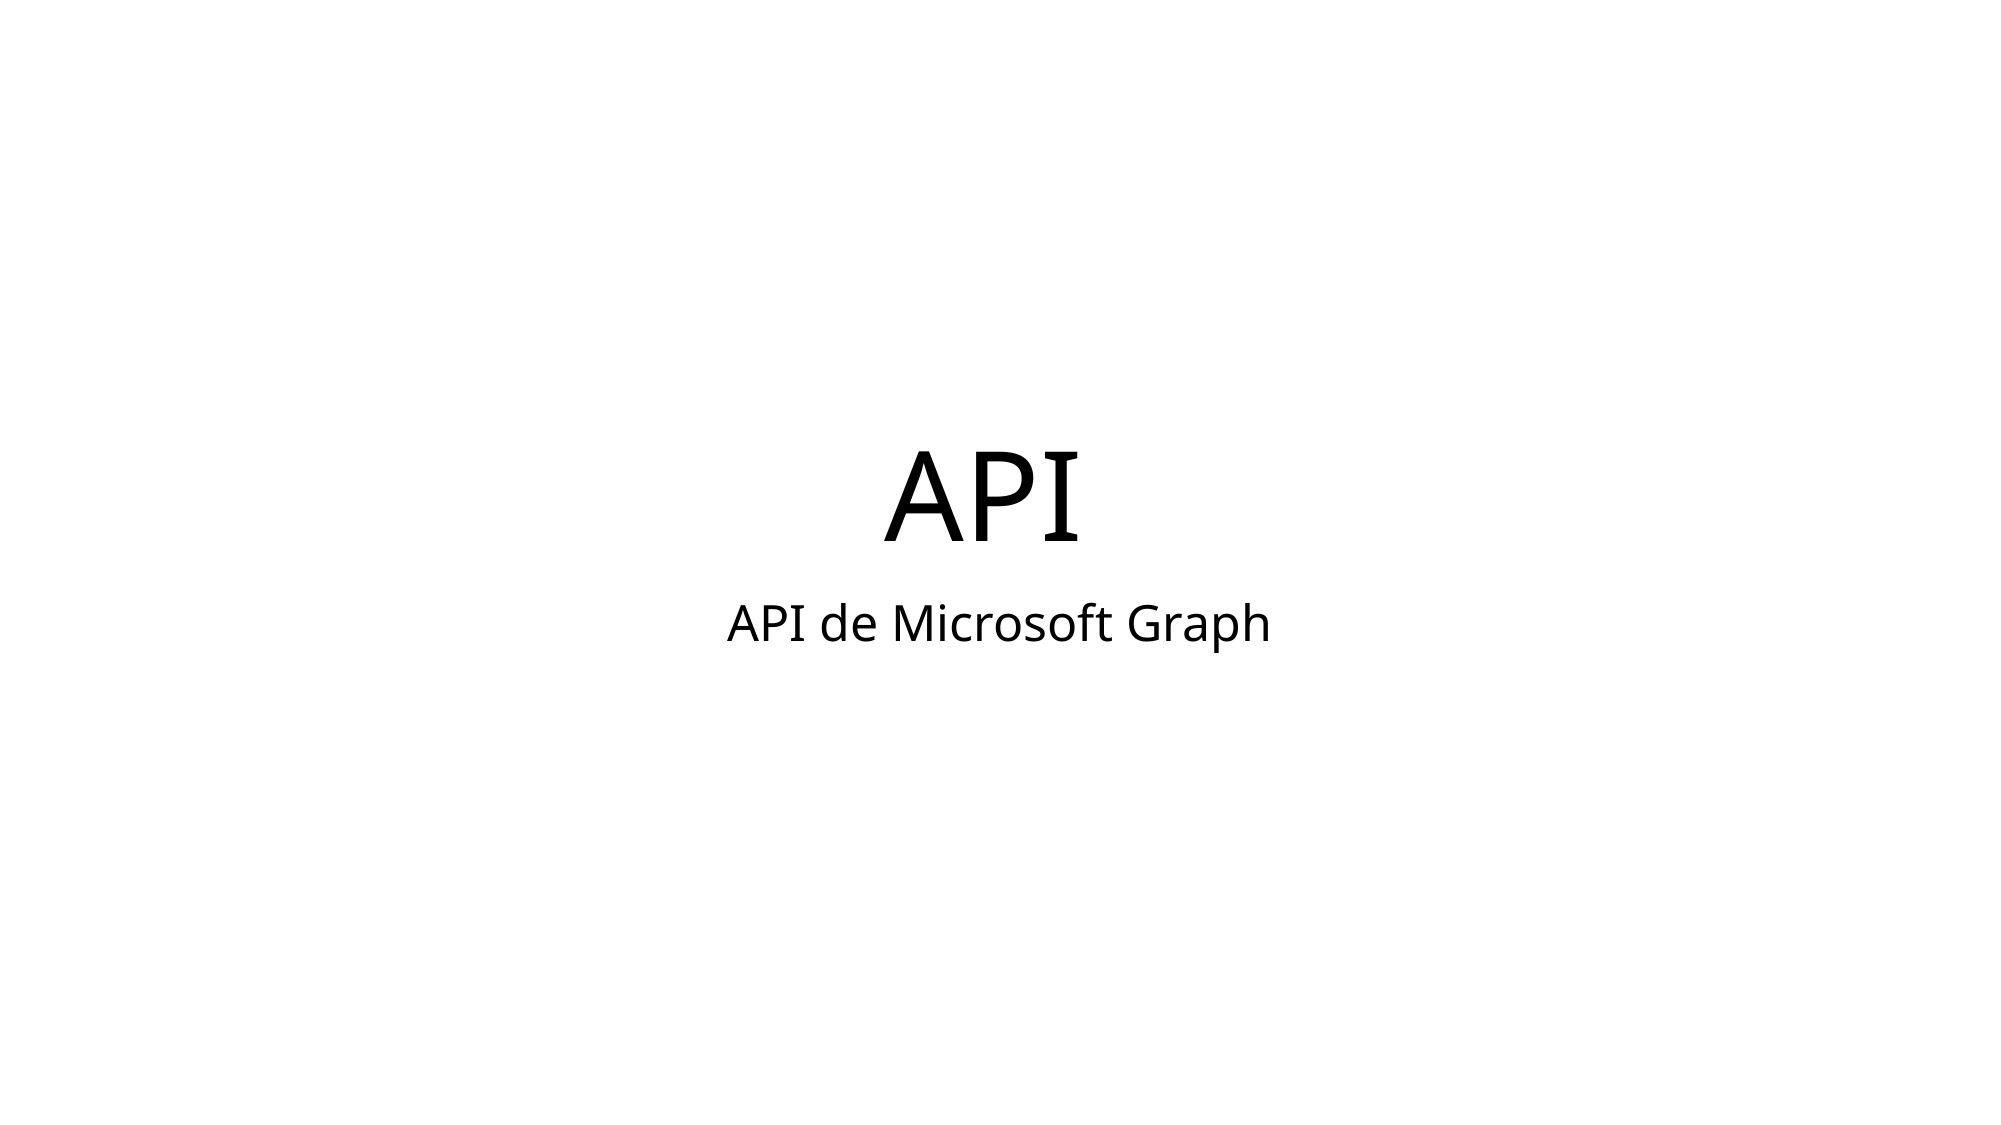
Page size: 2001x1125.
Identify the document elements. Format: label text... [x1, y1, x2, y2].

title API [249, 184, 1750, 576]
subtitle API de Microsoft Graph [249, 590, 1750, 863]
